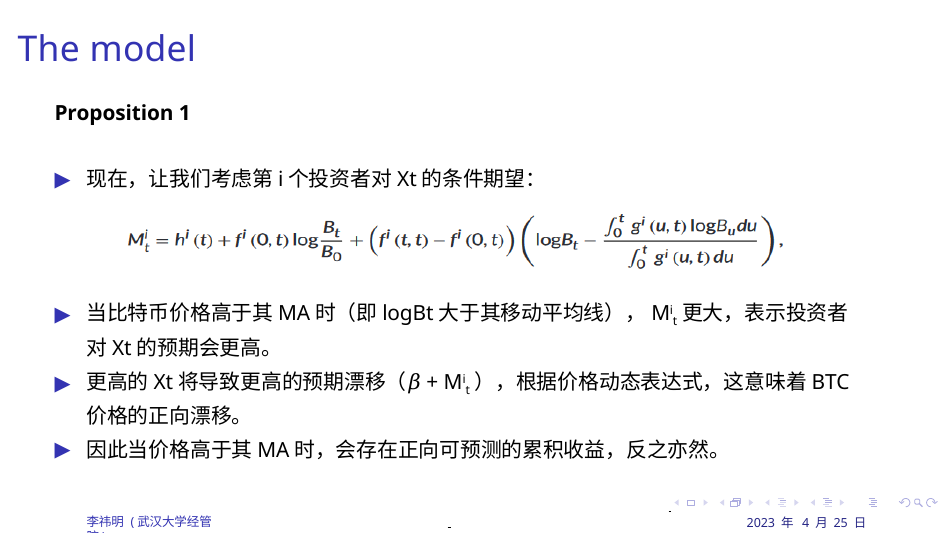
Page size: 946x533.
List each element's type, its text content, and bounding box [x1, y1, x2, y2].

text_box Proposition 1 现在，让我们考虑第i个投资者对Xt的条件期望： 当比特币价格高于其MA时（即logBt大于其移动平均线），Mit更大，表示投资者对Xt的预期会更高。 更高的Xt将导致更高的预期漂移（𝛽+ Mit），根据价格动态表达式，这意味着BTC价格的正向漂移。 因此当价格高于其MA时，会存在正向可预测的累积收益，反之亦然。 [50, 91, 923, 157]
title The model [15, 23, 547, 115]
picture [110, 190, 798, 284]
text_box 李祎明 (武汉大学经管院) [84, 511, 231, 533]
text_box [445, 511, 500, 531]
text_box 2023 年 4 月 25 日 24 / 63 [666, 498, 937, 533]
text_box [898, 497, 939, 508]
